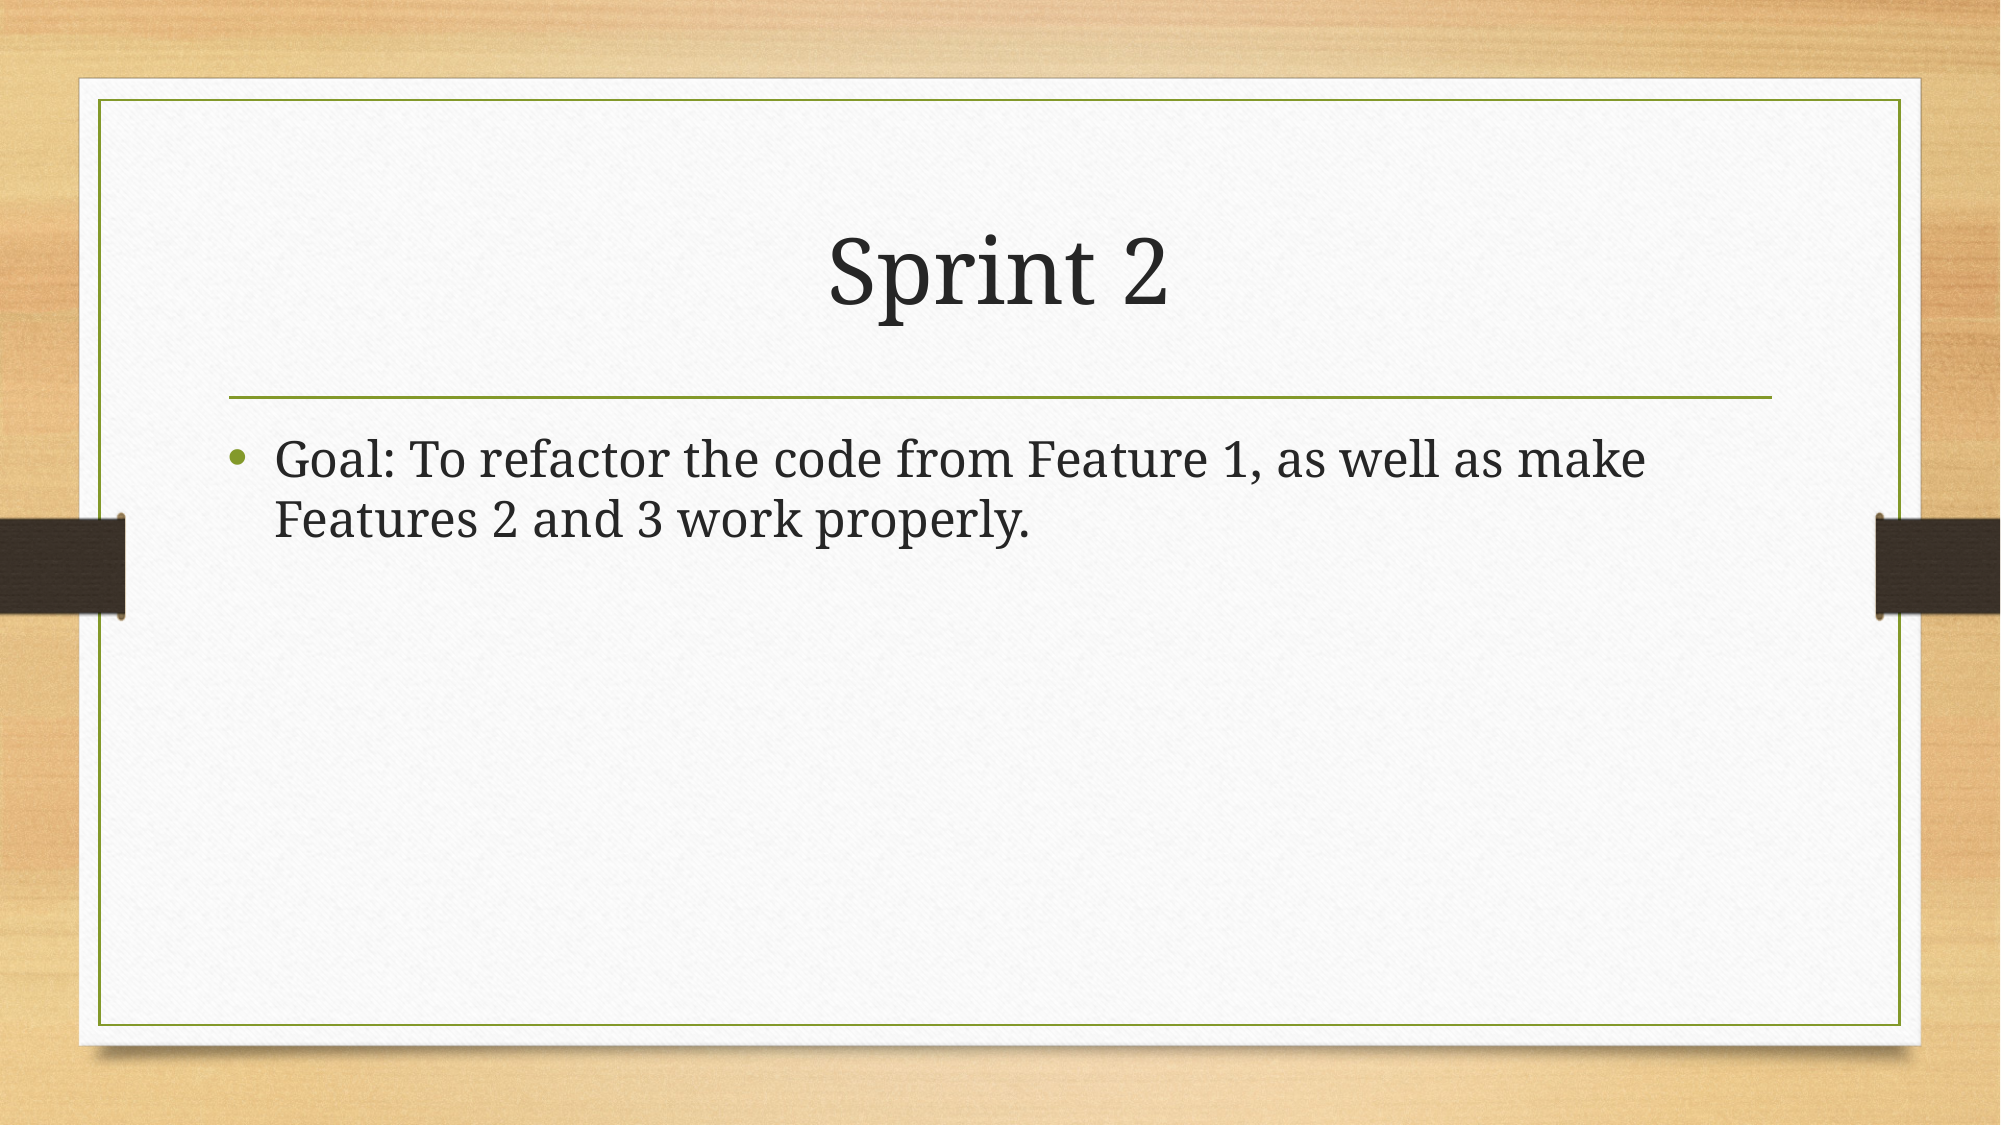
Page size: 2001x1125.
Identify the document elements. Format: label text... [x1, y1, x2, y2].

picture [0, 0, 2001, 1125]
list Goal: To refactor the code from Feature 1, as well as make Features 2 and 3 work properly. [212, 419, 1788, 964]
title Sprint 2 [212, 161, 1788, 375]
